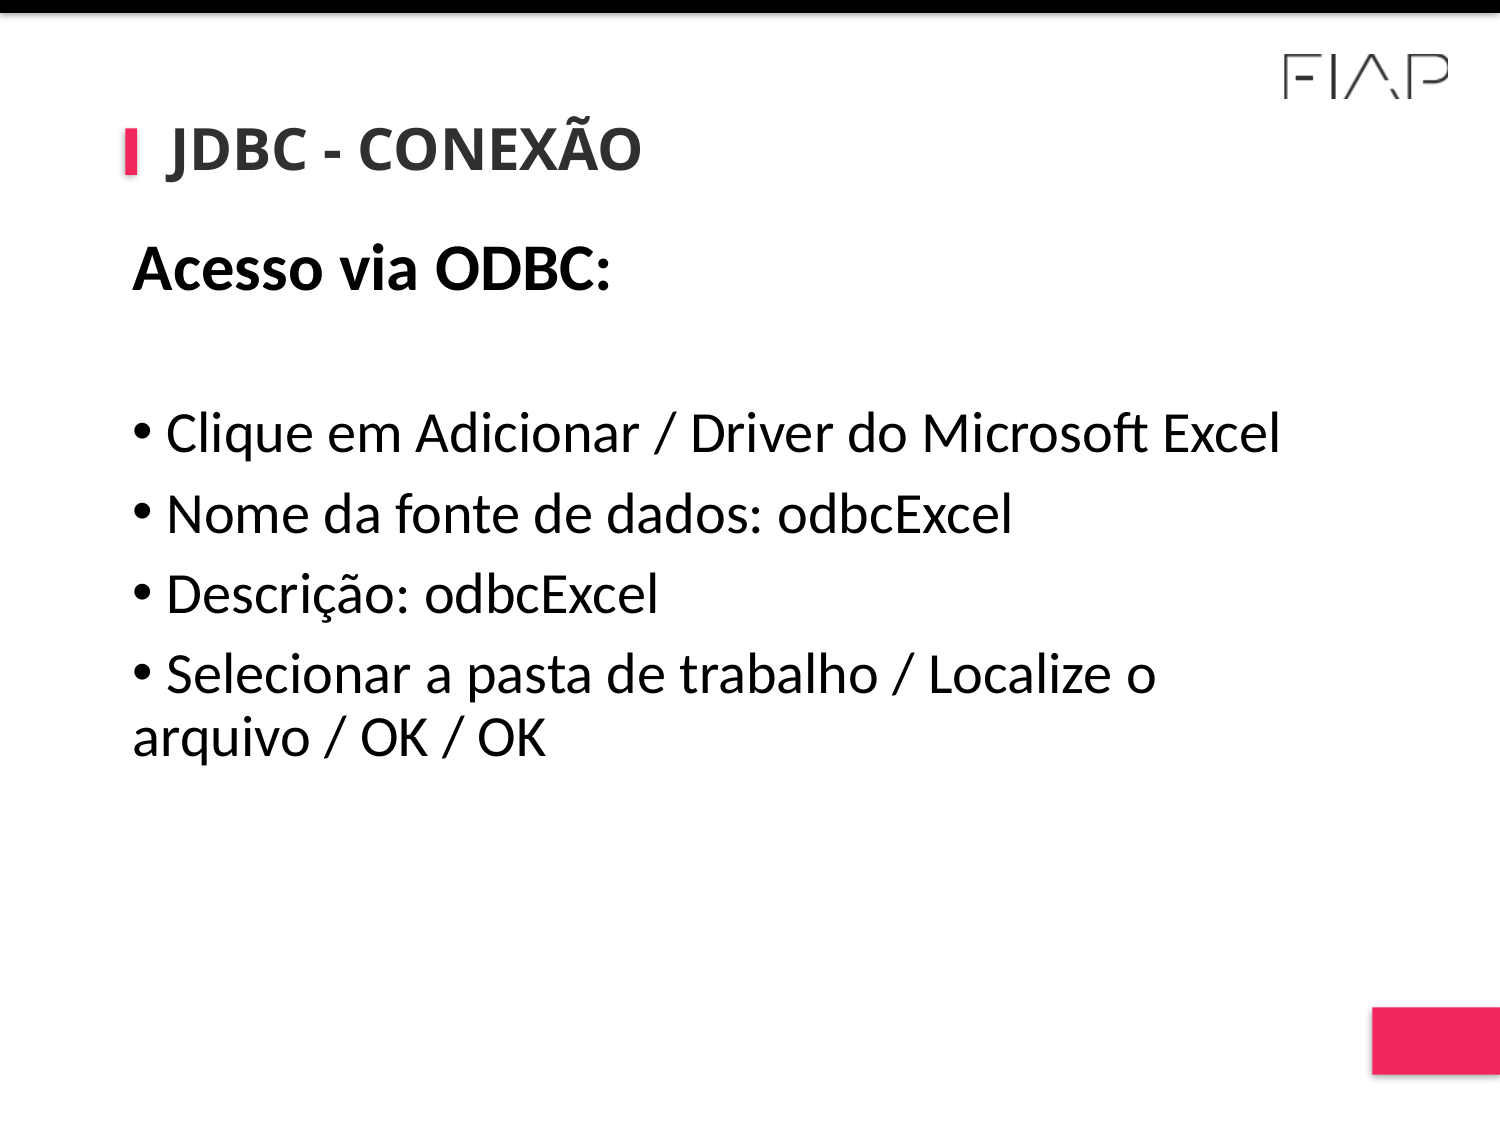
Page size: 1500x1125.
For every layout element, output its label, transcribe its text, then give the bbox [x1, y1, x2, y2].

text_box [0, 0, 1500, 14]
text_box [125, 128, 138, 176]
text_box [1372, 1007, 1500, 1075]
picture [1283, 53, 1449, 99]
text_box Acesso via ODBC: Clique em Adicionar / Driver do Microsoft Excel Nome da fonte de dados: odbcExcel Descrição: odbcExcel Selecionar a pasta de trabalho / Localize o arquivo / OK / OK [118, 225, 1356, 869]
text_box JDBC - CONEXÃO [155, 112, 1364, 191]
